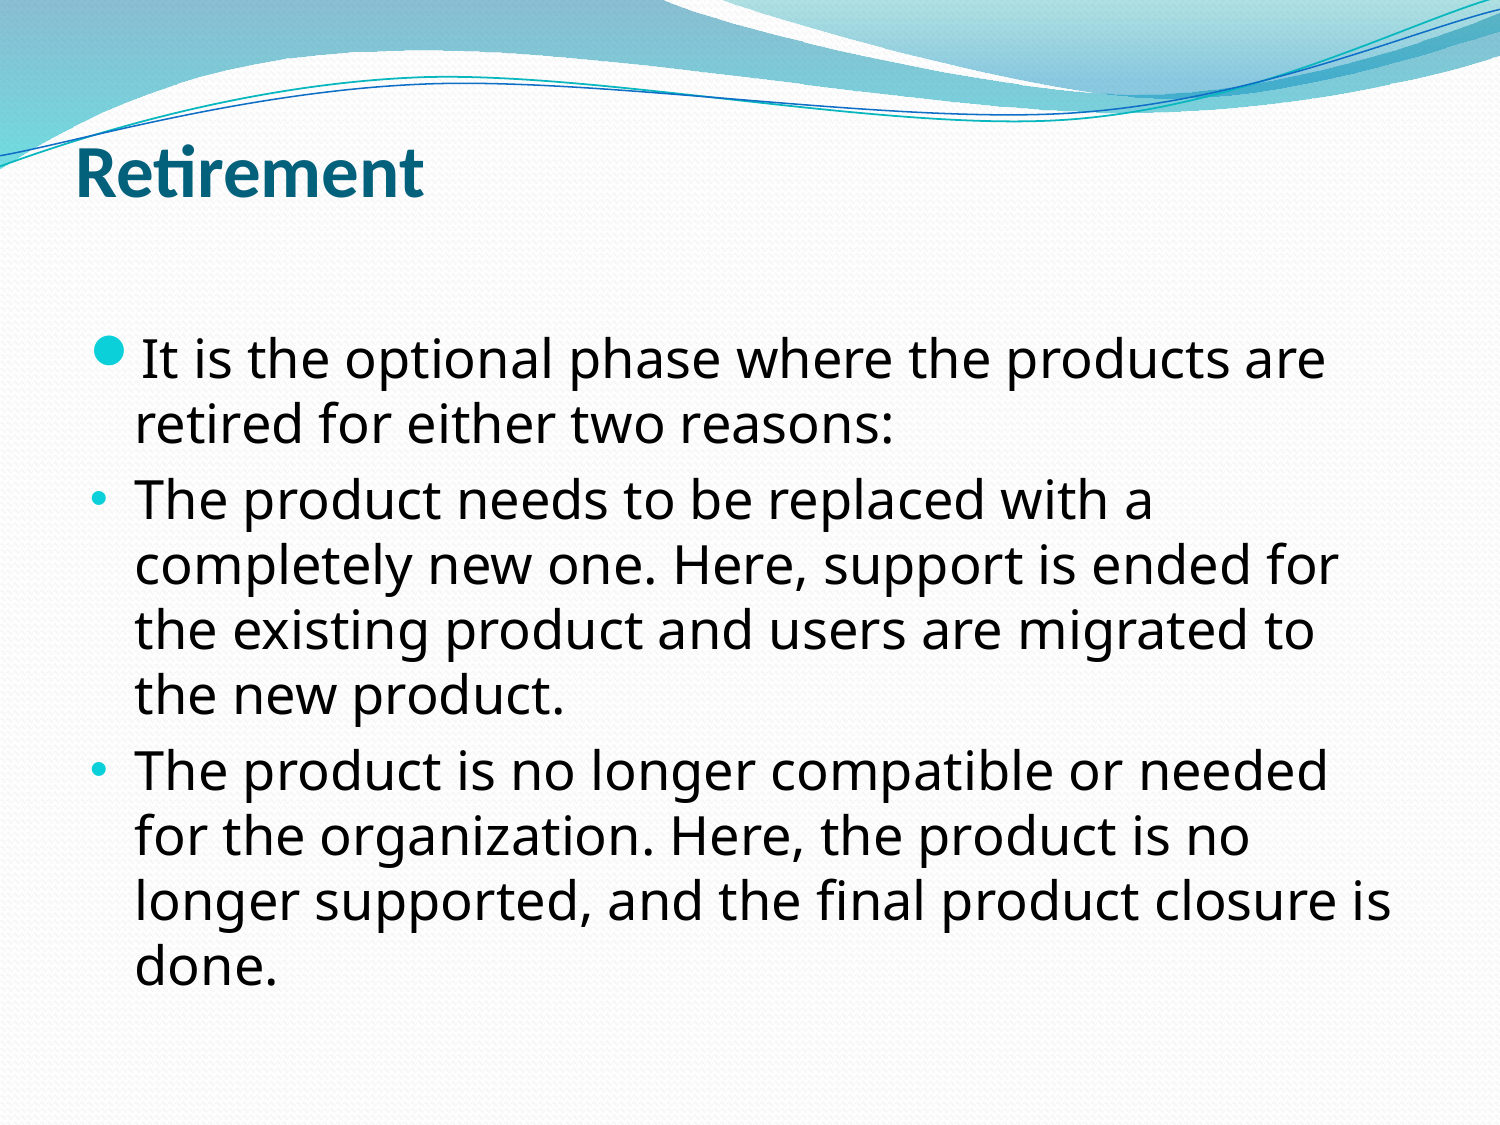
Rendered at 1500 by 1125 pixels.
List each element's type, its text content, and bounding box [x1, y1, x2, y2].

title Retirement [75, 115, 1425, 303]
list It is the optional phase where the products are retired for either two reasons: The product needs to be replaced with a completely new one. Here, support is ended for the existing product and users are migrated to the new product. The product is no longer compatible or needed for the organization. Here, the product is no longer supported, and the final product closure is done. [75, 317, 1425, 1038]
